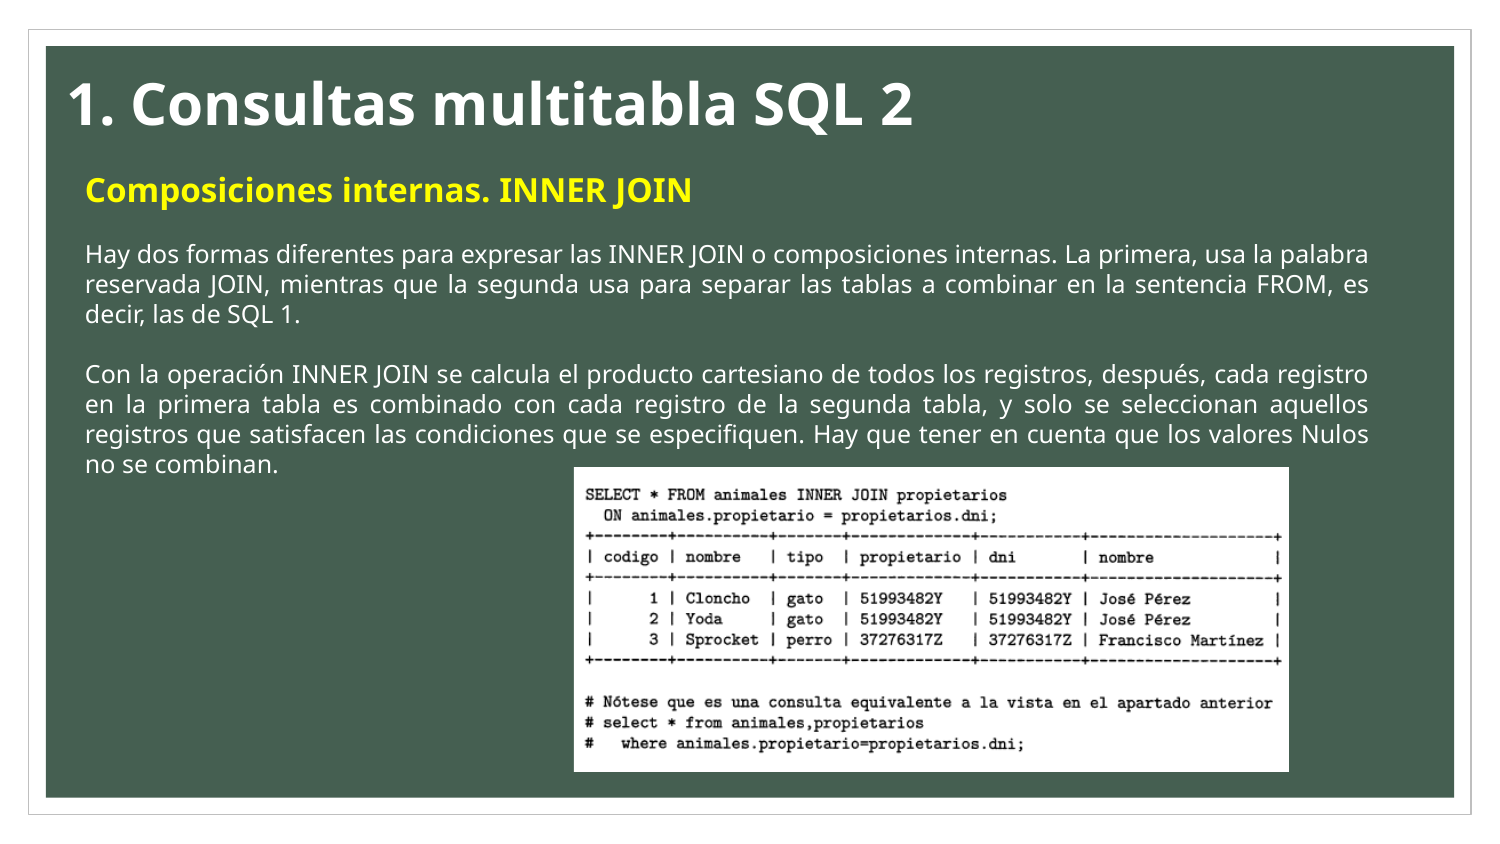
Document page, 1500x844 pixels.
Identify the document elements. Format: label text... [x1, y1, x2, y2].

title 1. Consultas multitabla SQL 2 [51, 60, 1449, 155]
picture [573, 467, 1289, 772]
list Composiciones internas. INNER JOIN Hay dos formas diferentes para expresar las INNER JOIN o composiciones internas. La primera, usa la palabra reservada JOIN, mientras que la segunda usa para separar las tablas a combinar en la sentencia FROM, es decir, las de SQL 1. Con la operación INNER JOIN se calcula el producto cartesiano de todos los registros, después, cada registro en la primera tabla es combinado con cada registro de la segunda tabla, y solo se seleccionan aquellos registros que satisfacen las condiciones que se especifiquen. Hay que tener en cuenta que los valores Nulos no se combinan. [51, 154, 1387, 468]
